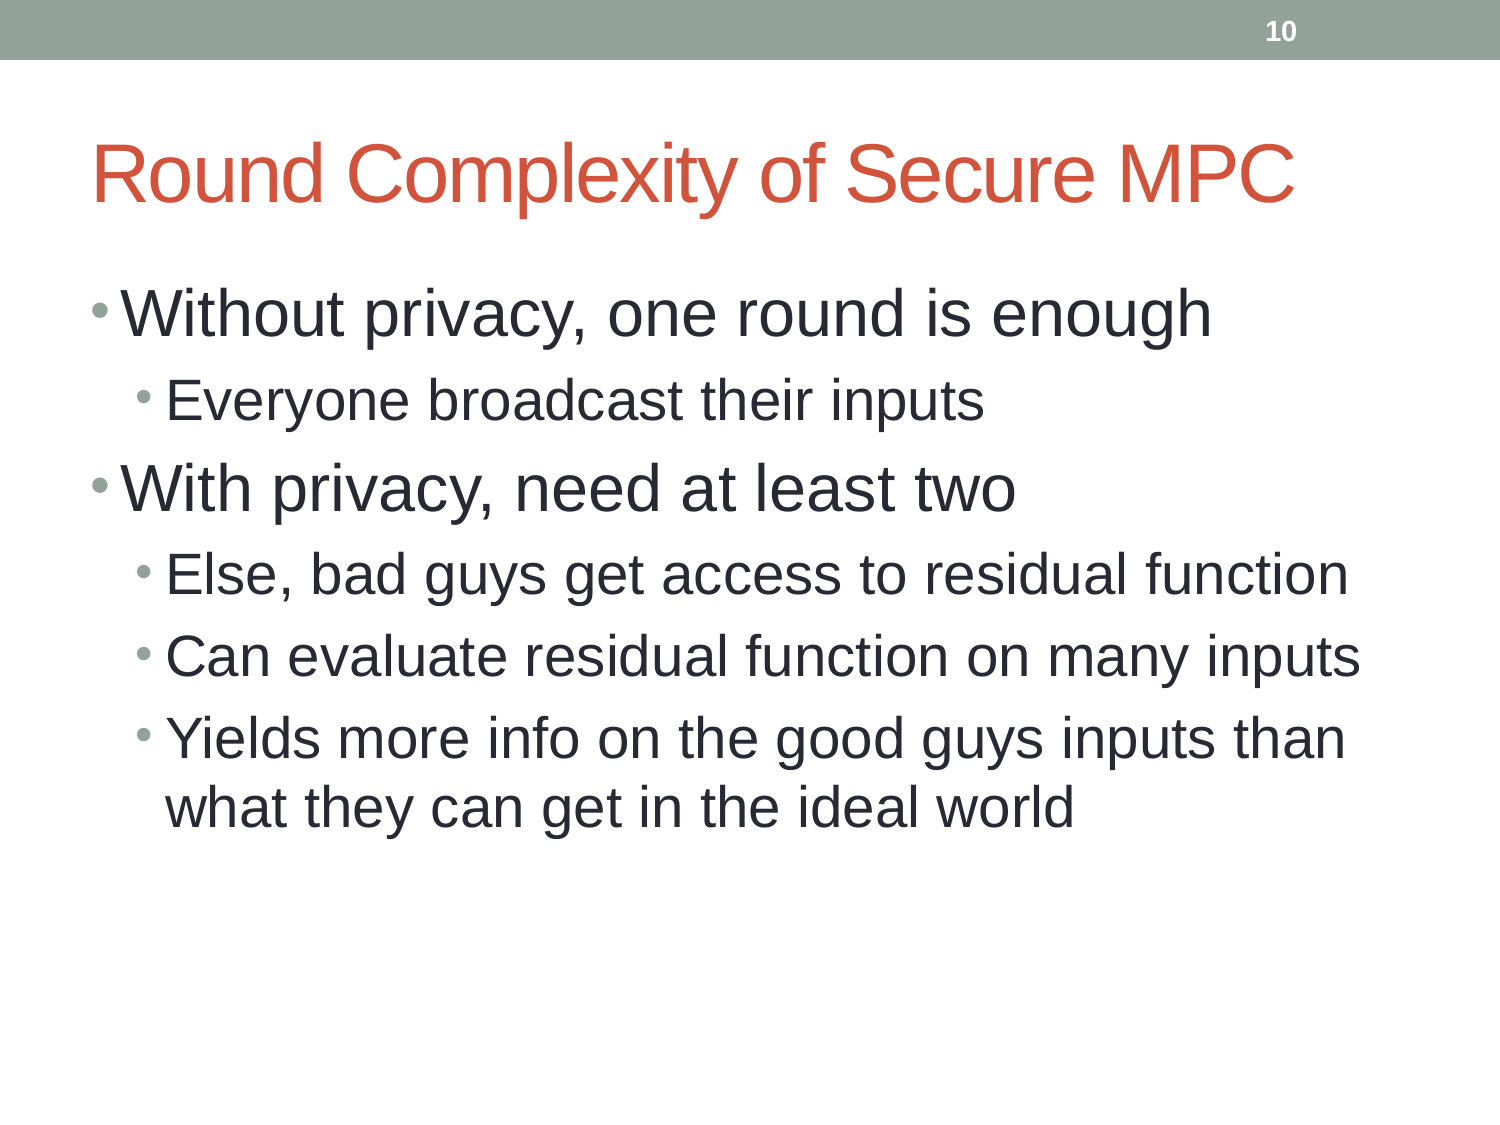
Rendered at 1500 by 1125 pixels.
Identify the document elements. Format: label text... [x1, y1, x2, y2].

slide_number 10 [1250, 3, 1425, 57]
title Round Complexity of Secure MPC [75, 87, 1425, 250]
